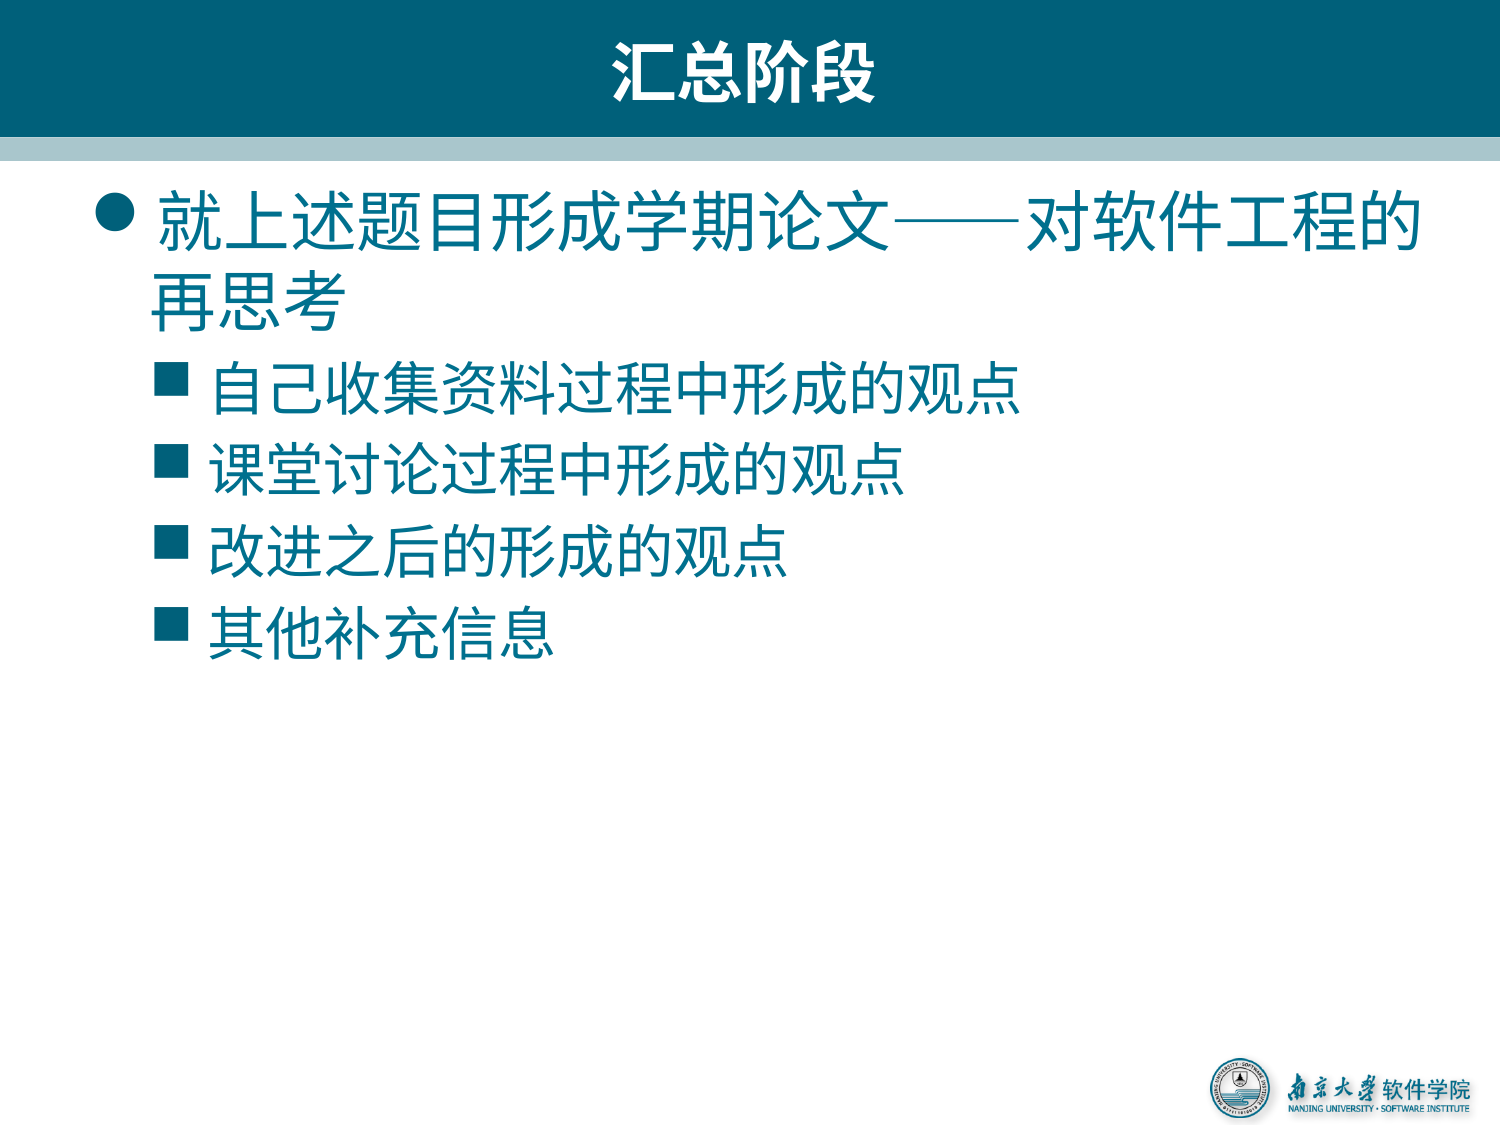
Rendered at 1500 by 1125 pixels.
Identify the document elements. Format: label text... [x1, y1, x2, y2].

picture [1213, 1058, 1470, 1118]
picture [1210, 1095, 1230, 1118]
list 就上述题目形成学期论文——对软件工程的再思考 自己收集资料过程中形成的观点 课堂讨论过程中形成的观点 改进之后的形成的观点 其他补充信息 [75, 172, 1483, 1050]
title 汇总阶段 [50, 24, 1438, 118]
picture [1210, 1058, 1233, 1082]
